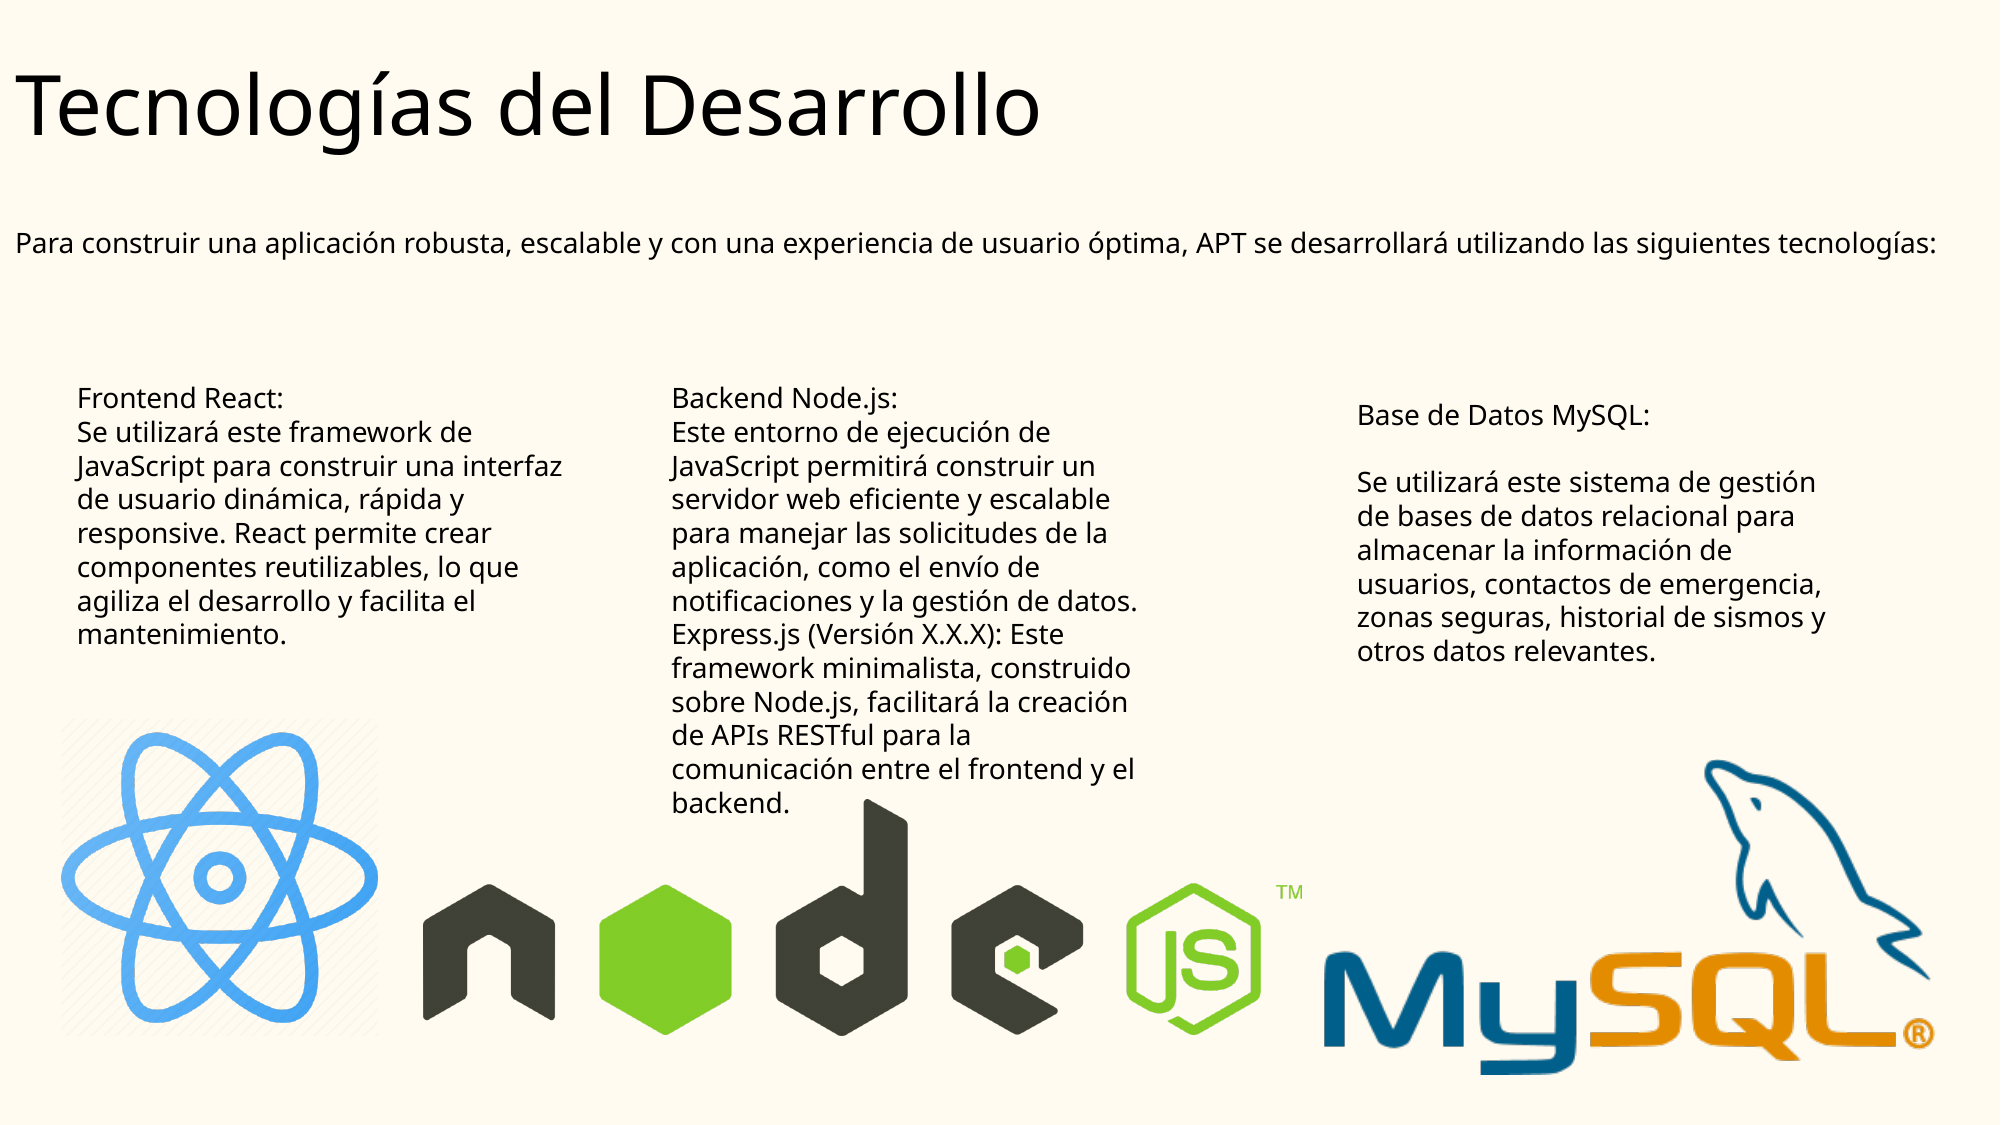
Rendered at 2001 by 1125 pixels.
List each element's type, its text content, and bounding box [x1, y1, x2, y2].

title Tecnologías del Desarrollo [0, 0, 1725, 217]
text_box Backend Node.js: Este entorno de ejecución de JavaScript permitirá construir un servidor web eficiente y escalable para manejar las solicitudes de la aplicación, como el envío de notificaciones y la gestión de datos. Express.js (Versión X.X.X): Este framework minimalista, construido sobre Node.js, facilitará la creación de APIs RESTful para la comunicación entre el frontend y el backend. [656, 365, 1174, 760]
text_box Base de Datos MySQL: Se utilizará este sistema de gestión de bases de datos relacional para almacenar la información de usuarios, contactos de emergencia, zonas seguras, historial de sismos y otros datos relevantes. [1341, 382, 1860, 757]
text_box Para construir una aplicación robusta, escalable y con una experiencia de usuario óptima, APT se desarrollará utilizando las siguientes tecnologías: [0, 217, 2000, 269]
picture [61, 719, 378, 1036]
picture [1323, 759, 1935, 1076]
picture [423, 798, 1302, 1036]
text_box Frontend React: Se utilizará este framework de JavaScript para construir una interfaz de usuario dinámica, rápida y responsive. React permite crear componentes reutilizables, lo que agiliza el desarrollo y facilita el mantenimiento. [61, 365, 580, 760]
